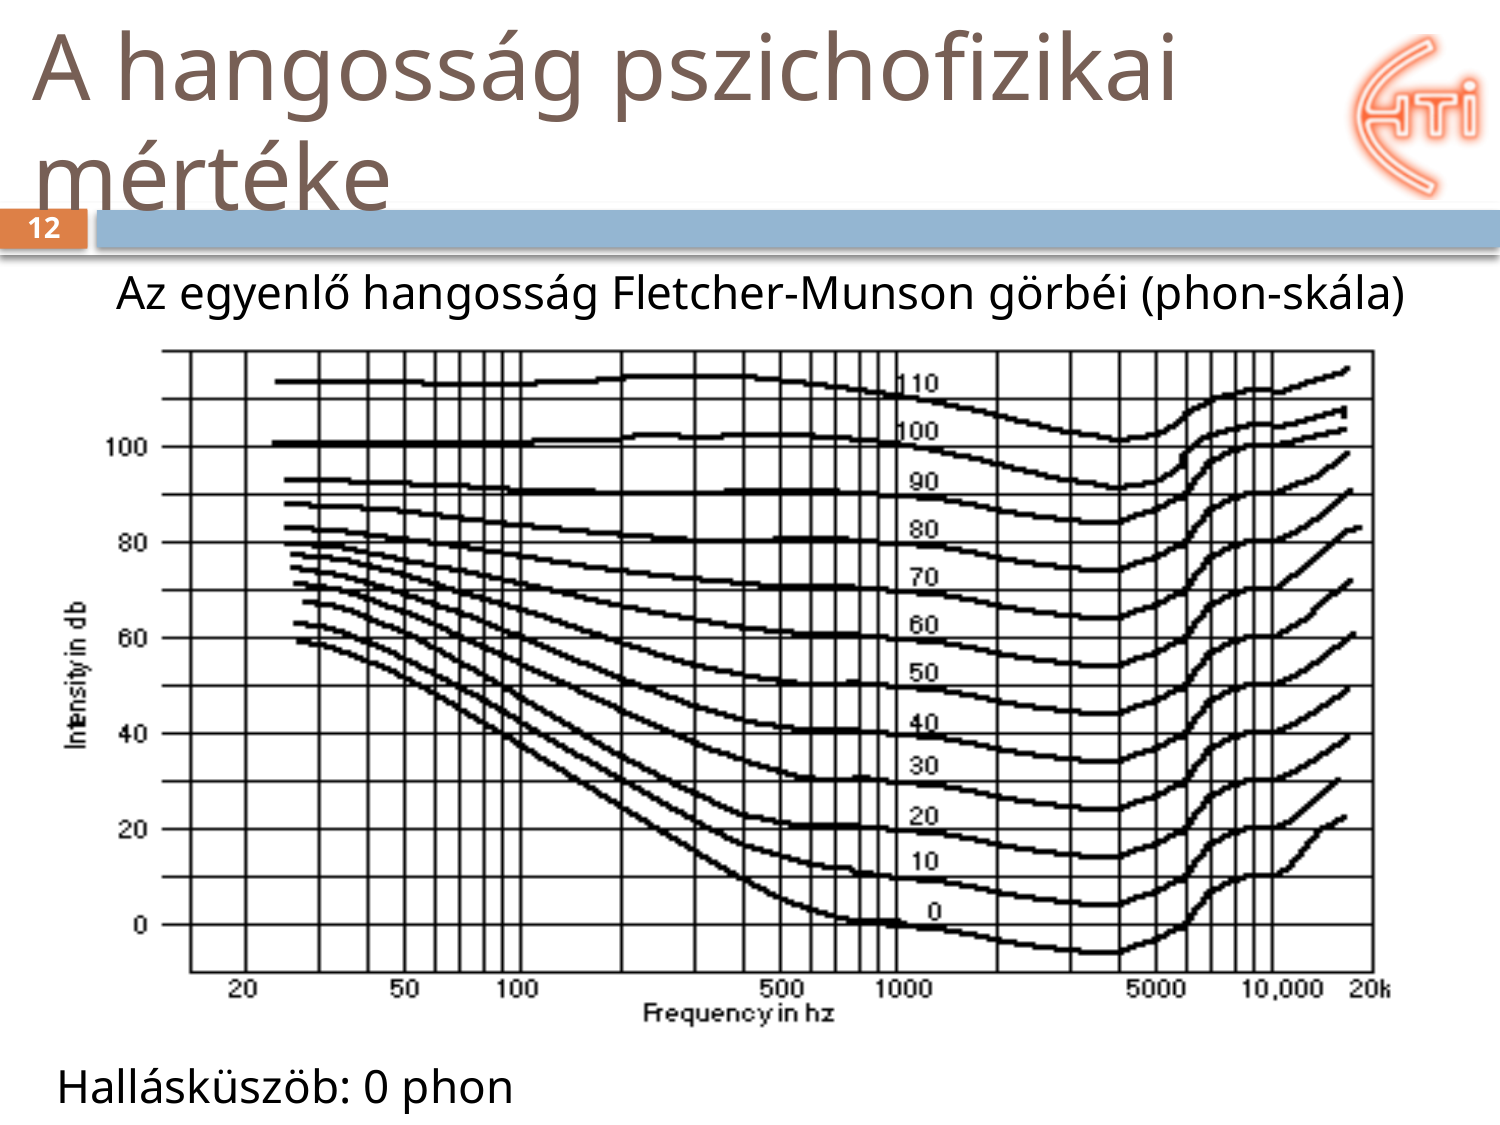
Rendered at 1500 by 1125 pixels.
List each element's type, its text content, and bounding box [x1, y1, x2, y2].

list Az egyenlő hangosság Fletcher-Munson görbéi (phon-skála) Hallásküszöb: 0 phon [41, 256, 1471, 1125]
picture [58, 348, 1397, 1034]
title A hangosság pszichofizikai mértéke [17, 37, 1329, 200]
picture [1333, 34, 1500, 201]
slide_number 12 [0, 208, 88, 249]
